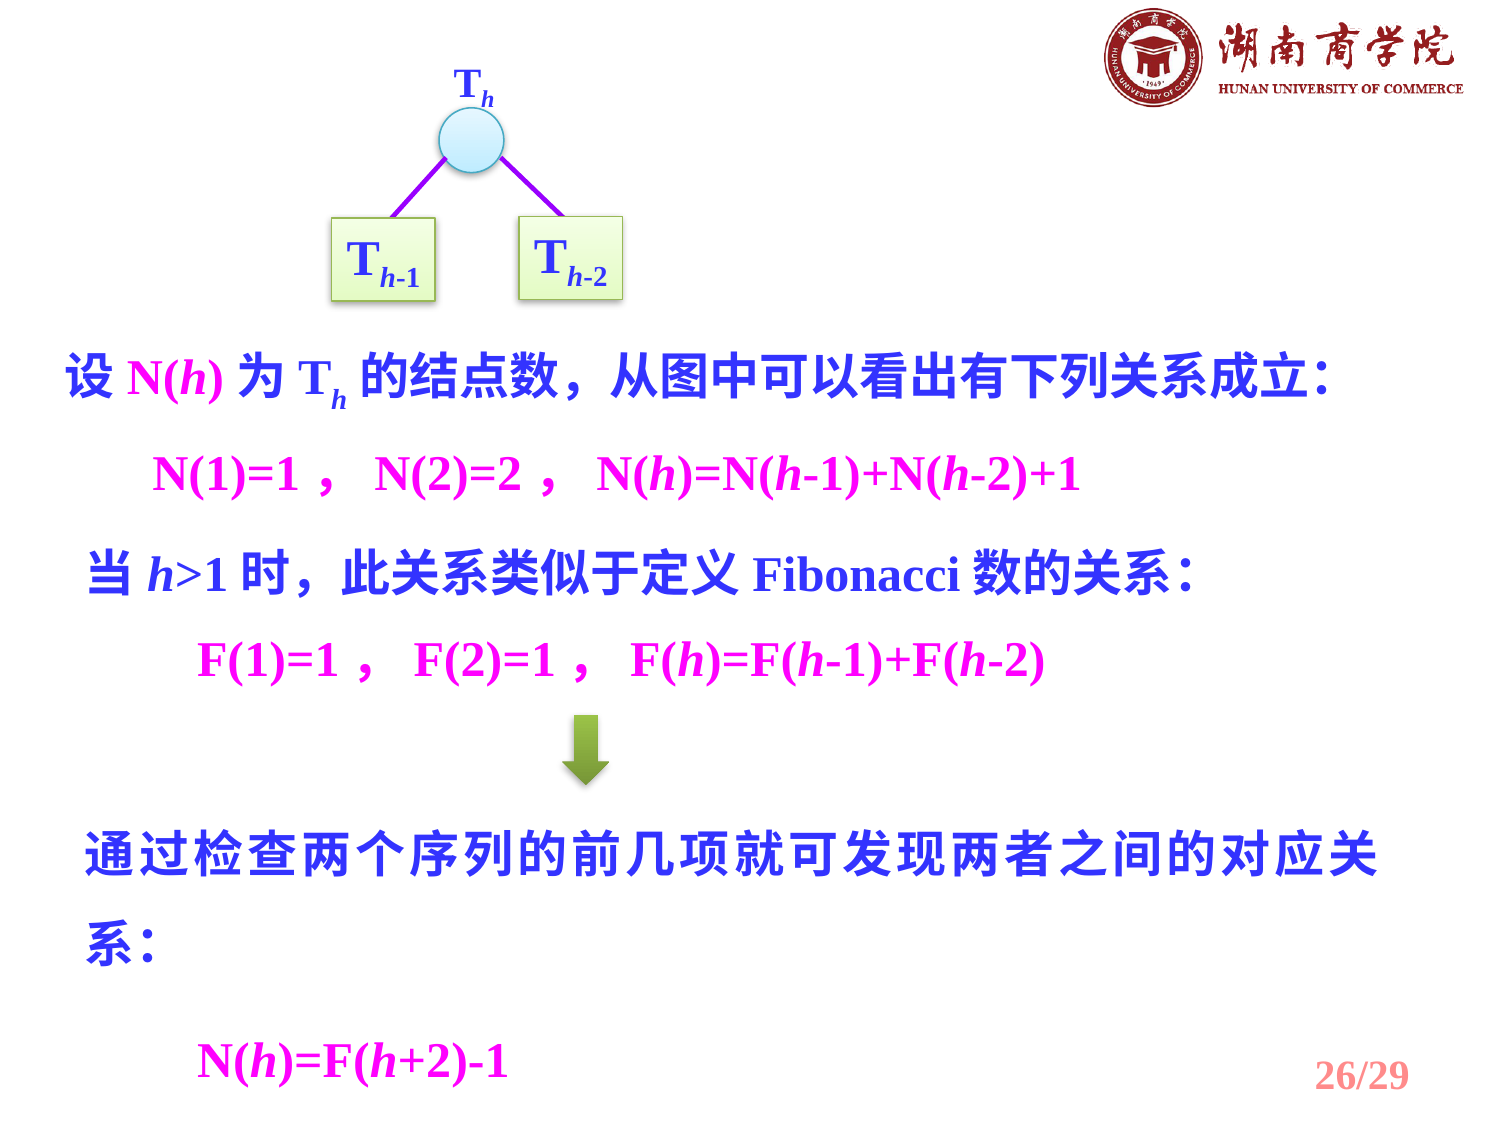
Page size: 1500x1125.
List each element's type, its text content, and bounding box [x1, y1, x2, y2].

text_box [70, 714, 1395, 1013]
picture [1074, 0, 1489, 113]
text_box Th-1 [331, 217, 436, 302]
slide_number 26/29 [1074, 1042, 1425, 1103]
text_box Th-2 [518, 216, 623, 300]
text_box 设N(h)为Th的结点数，从图中可以看出有下列关系成立： N(1)=1，N(2)=2，N(h)=N(h-1)+N(h-2)+1 [50, 337, 1450, 508]
text_box 当h>1时，此关系类似于定义Fibonacci数的关系： F(1)=1，F(2)=1，F(h)=F(h-1)+F(h-2) [70, 534, 1454, 695]
text_box [438, 107, 505, 174]
text_box Th [432, 55, 516, 113]
